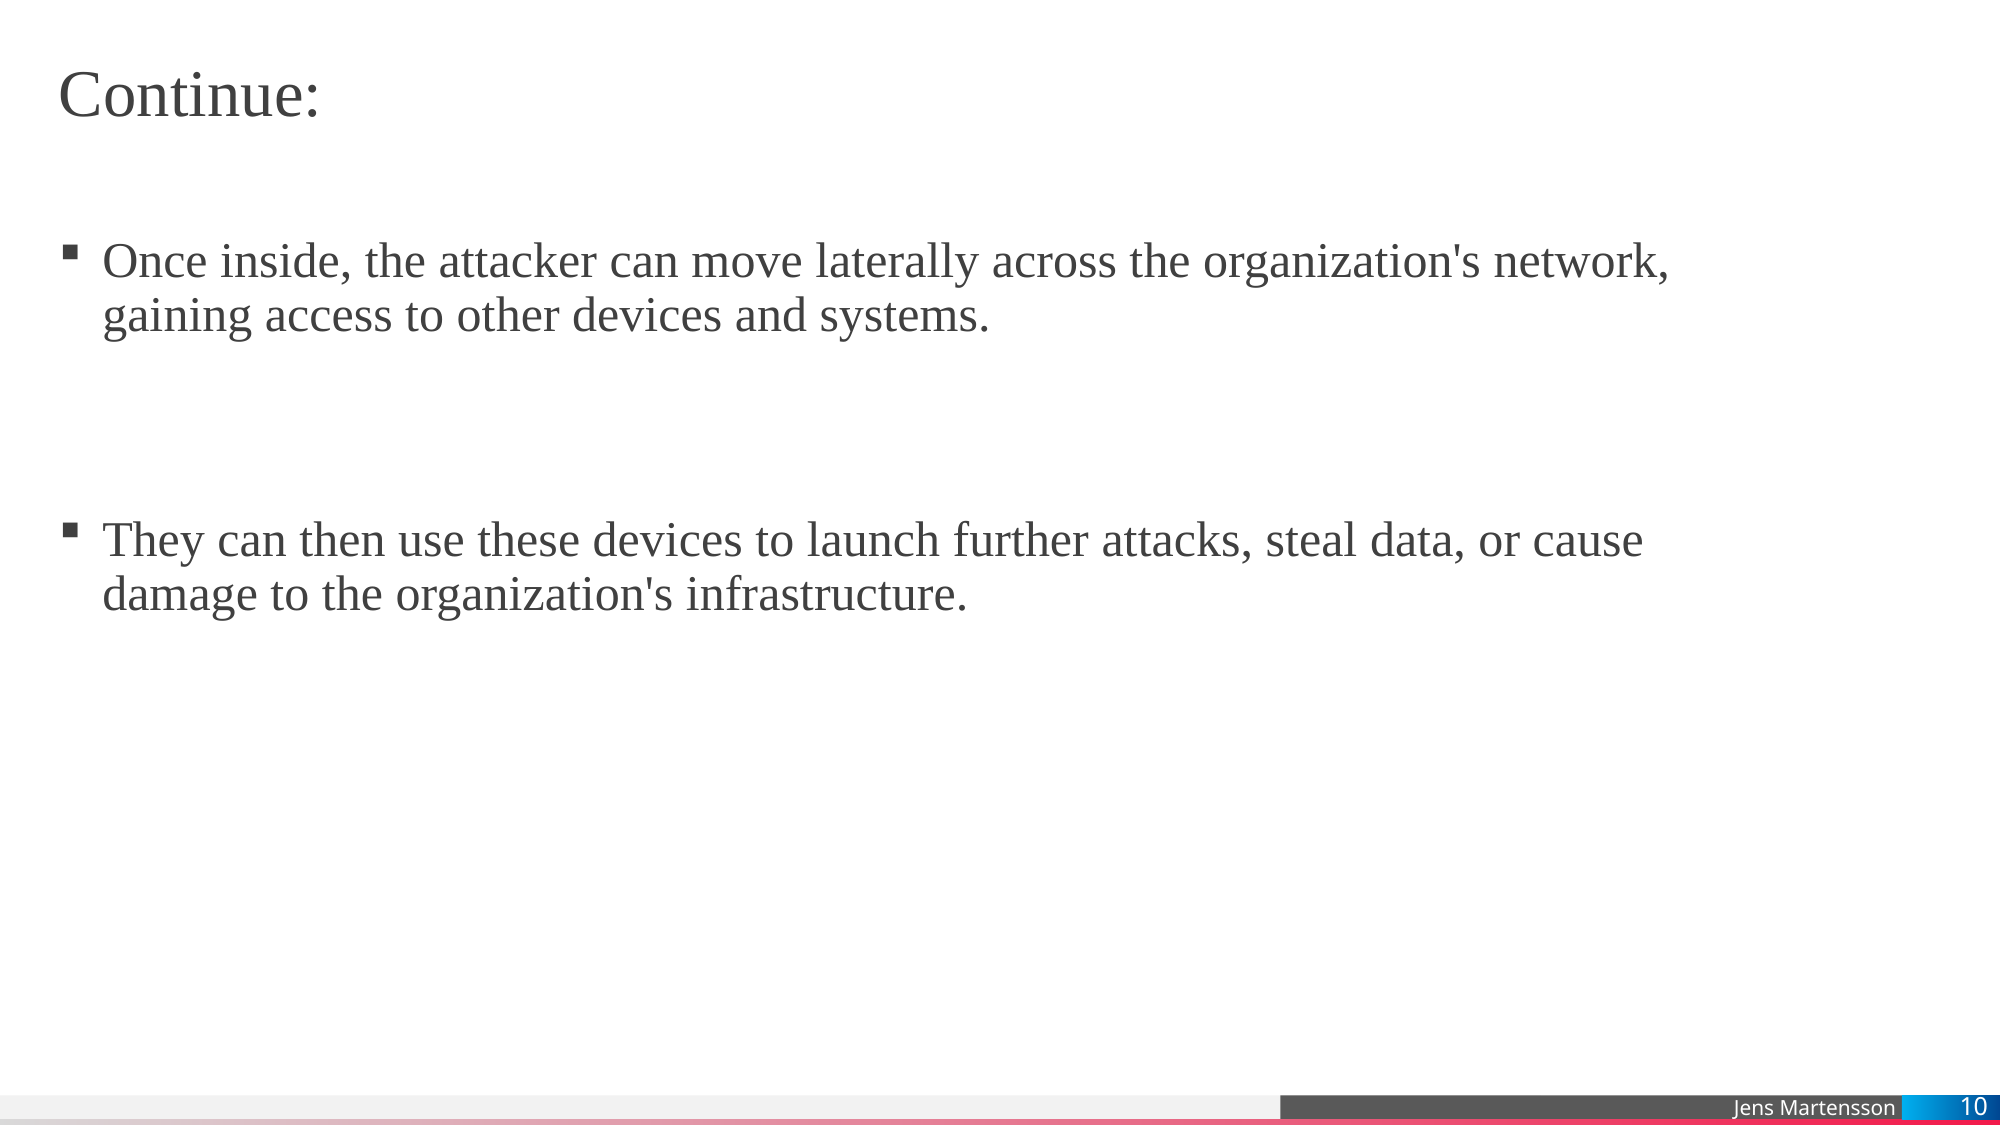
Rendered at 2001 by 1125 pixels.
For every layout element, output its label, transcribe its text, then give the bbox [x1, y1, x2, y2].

list Once inside, the attacker can move laterally across the organization's network, gaining access to other devices and systems. They can then use these devices to launch further attacks, steal data, or cause damage to the organization's infrastructure. [59, 234, 1711, 973]
title Continue: [59, 59, 1207, 148]
slide_number 10 [1901, 1095, 2000, 1120]
